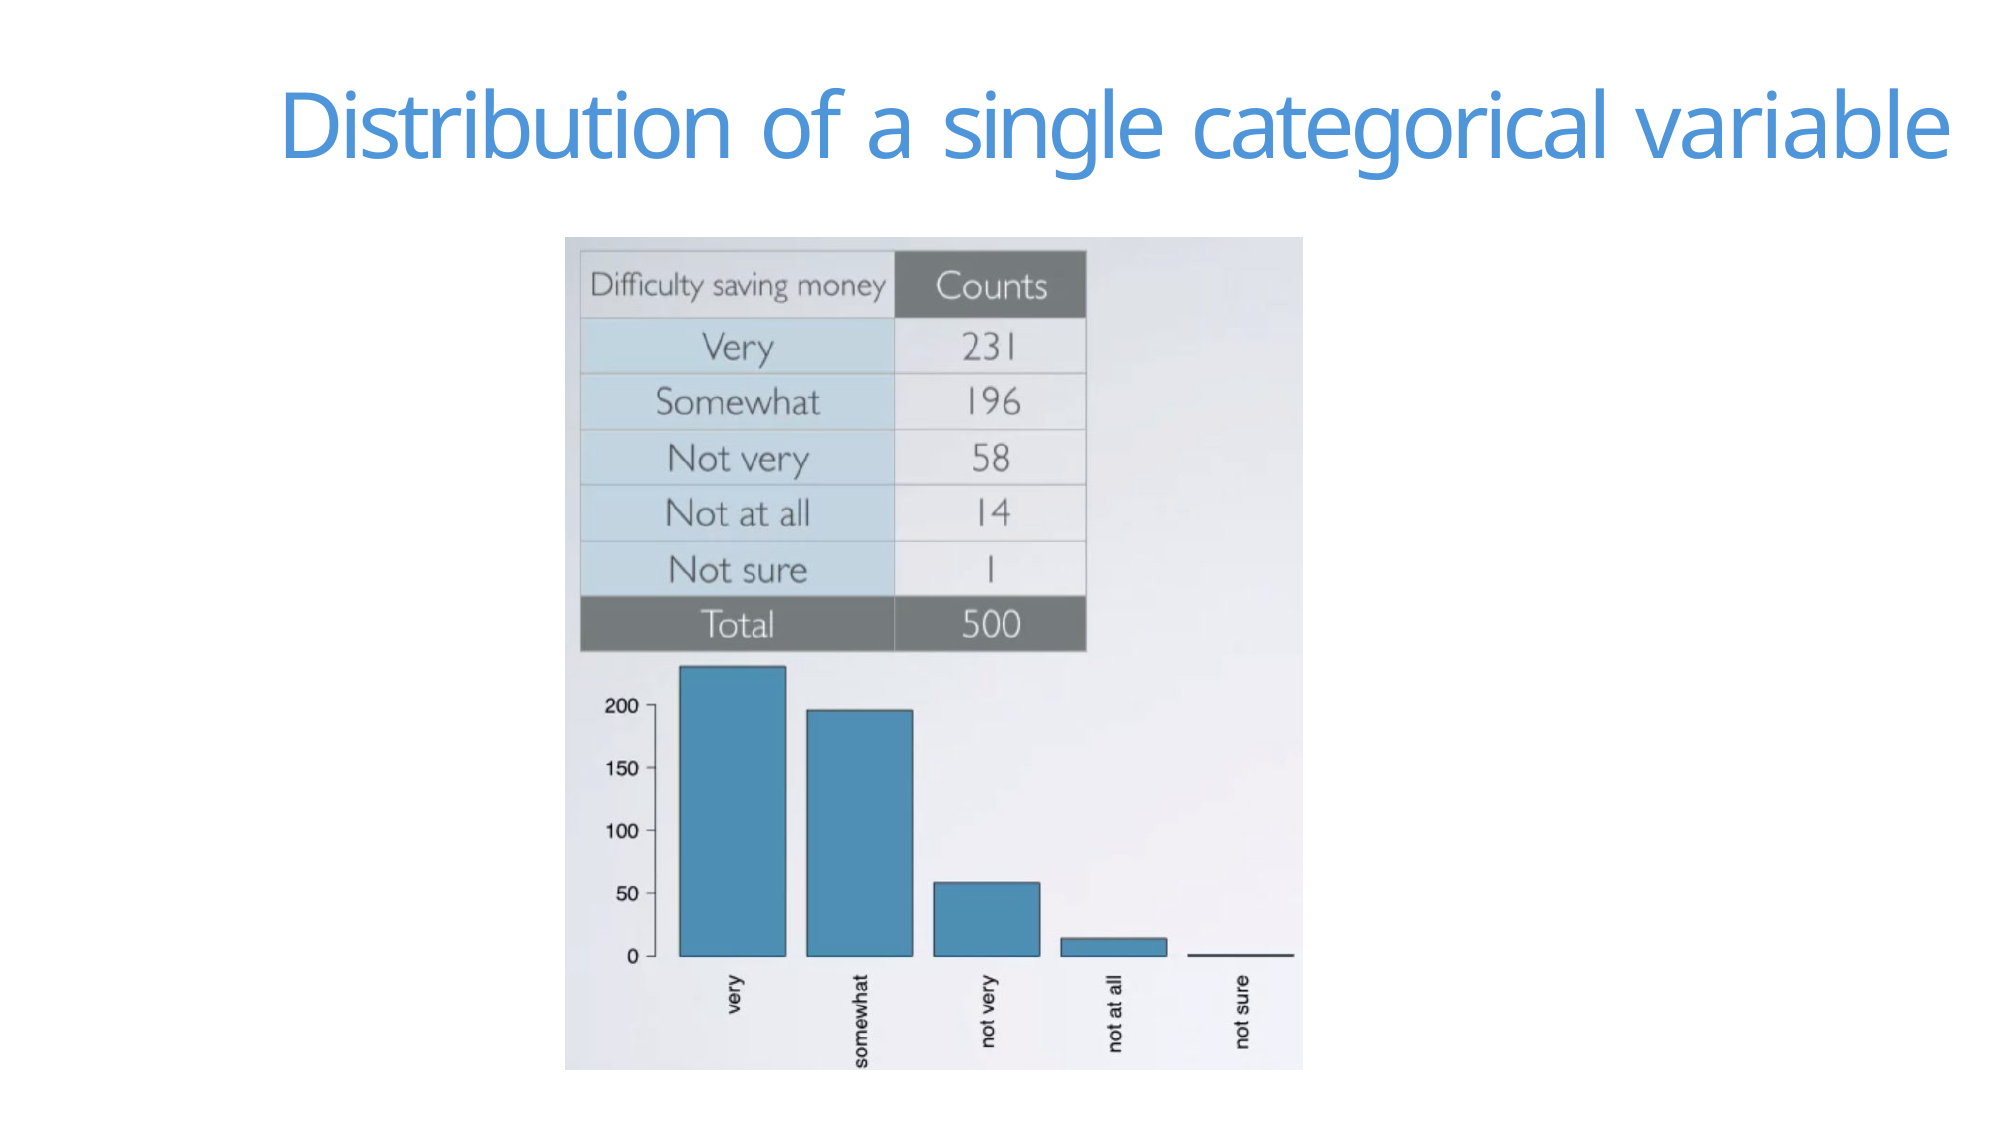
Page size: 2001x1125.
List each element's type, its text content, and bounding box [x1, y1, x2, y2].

title Distribution of a single categorical variable [275, 0, 2000, 216]
picture [564, 237, 1304, 1071]
